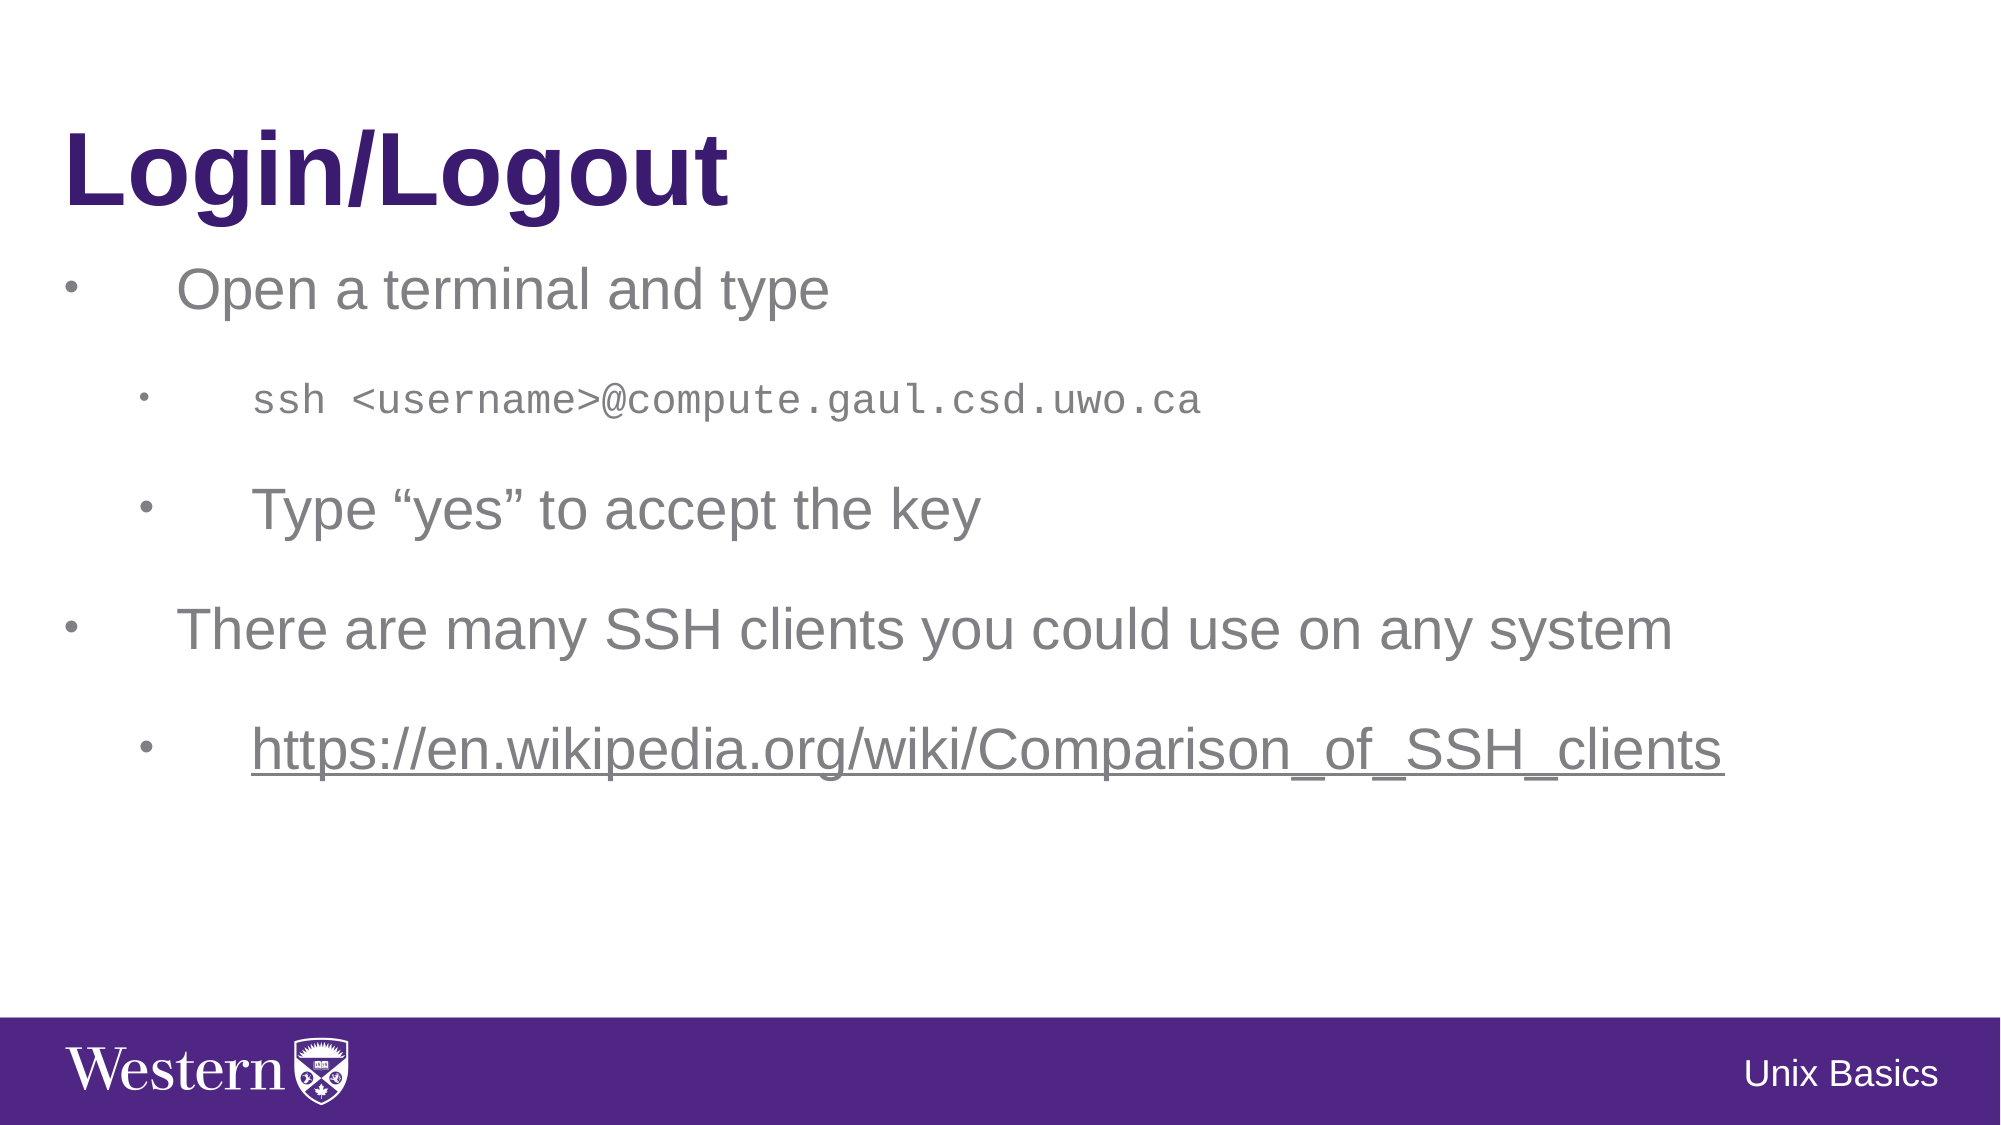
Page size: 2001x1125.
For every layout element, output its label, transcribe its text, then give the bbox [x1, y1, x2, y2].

text_box Login/Logout Open a terminal and type ssh <username>@compute.gaul.csd.uwo.ca Type “yes” to accept the key There are many SSH clients you could use on any system https://en.wikipedia.org/wiki/Comparison_of_SSH_clients [49, 94, 1810, 789]
picture [0, 0, 2001, 1125]
text_box Unix Basics [1430, 1041, 1954, 1102]
